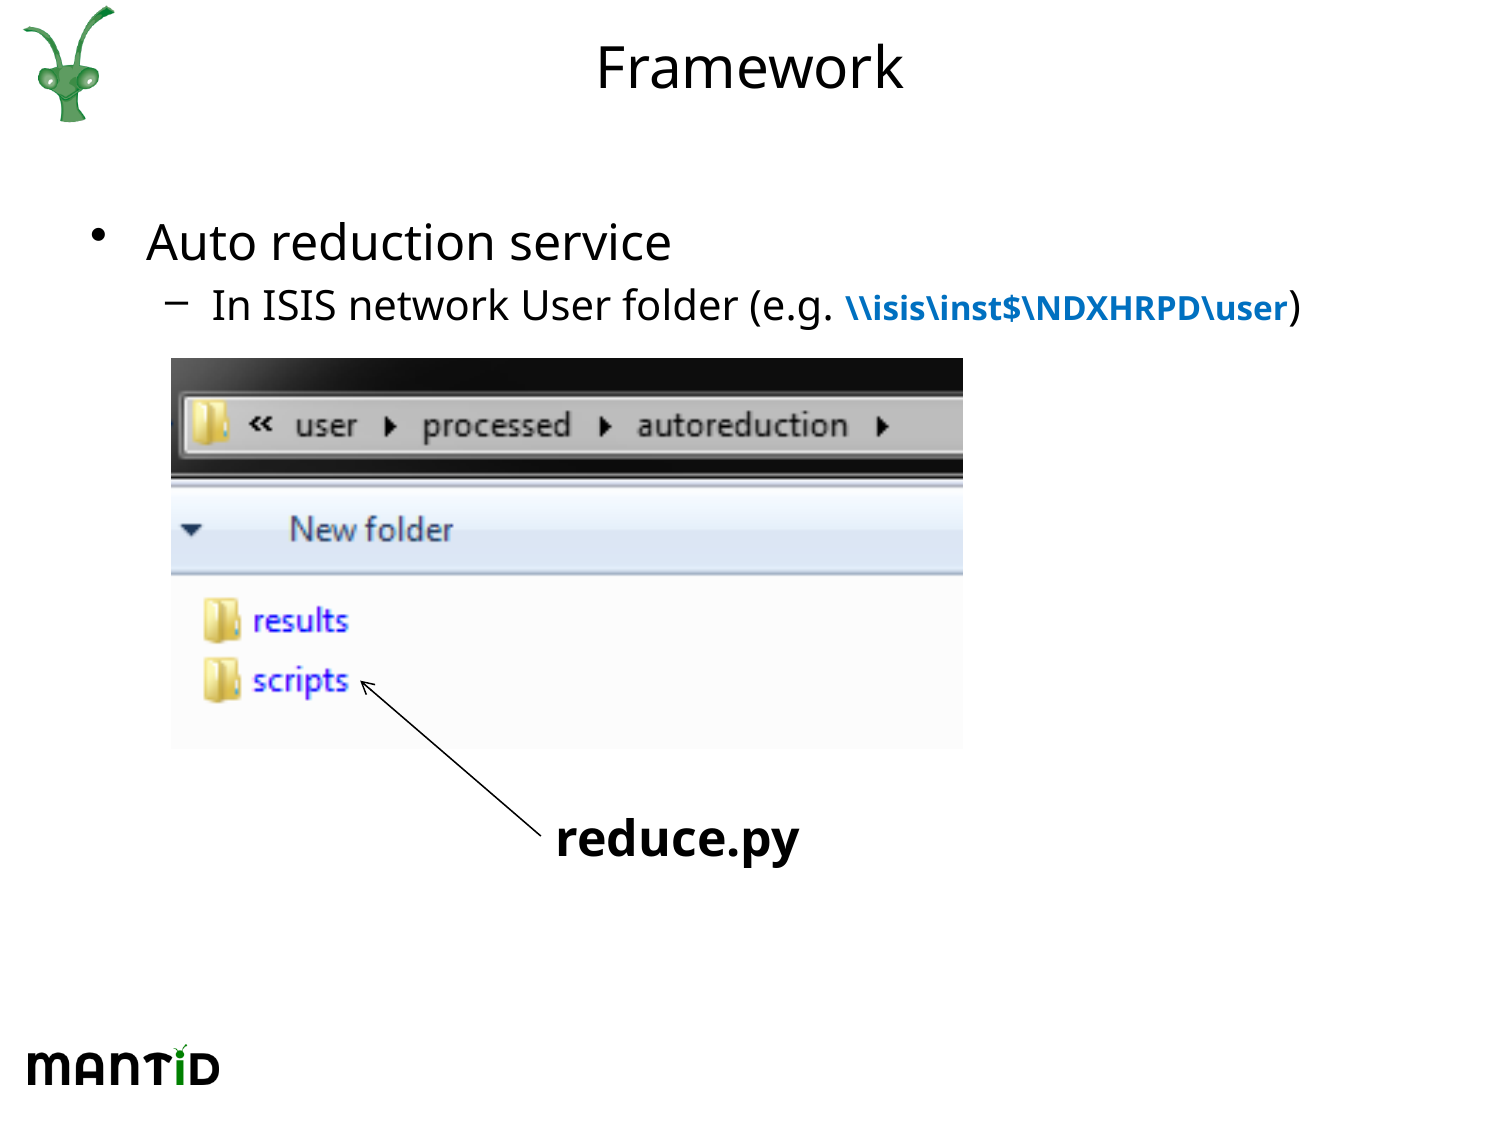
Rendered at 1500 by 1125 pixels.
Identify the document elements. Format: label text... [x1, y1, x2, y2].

picture [170, 358, 963, 749]
text_box reduce.py [540, 798, 815, 874]
title Framework [75, 0, 1425, 160]
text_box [359, 680, 538, 837]
picture [0, 0, 75, 127]
list Auto reduction service In ISIS network User folder (e.g. \\isis\inst$\NDXHRPD\user) [75, 203, 1425, 468]
picture [28, 1044, 219, 1085]
